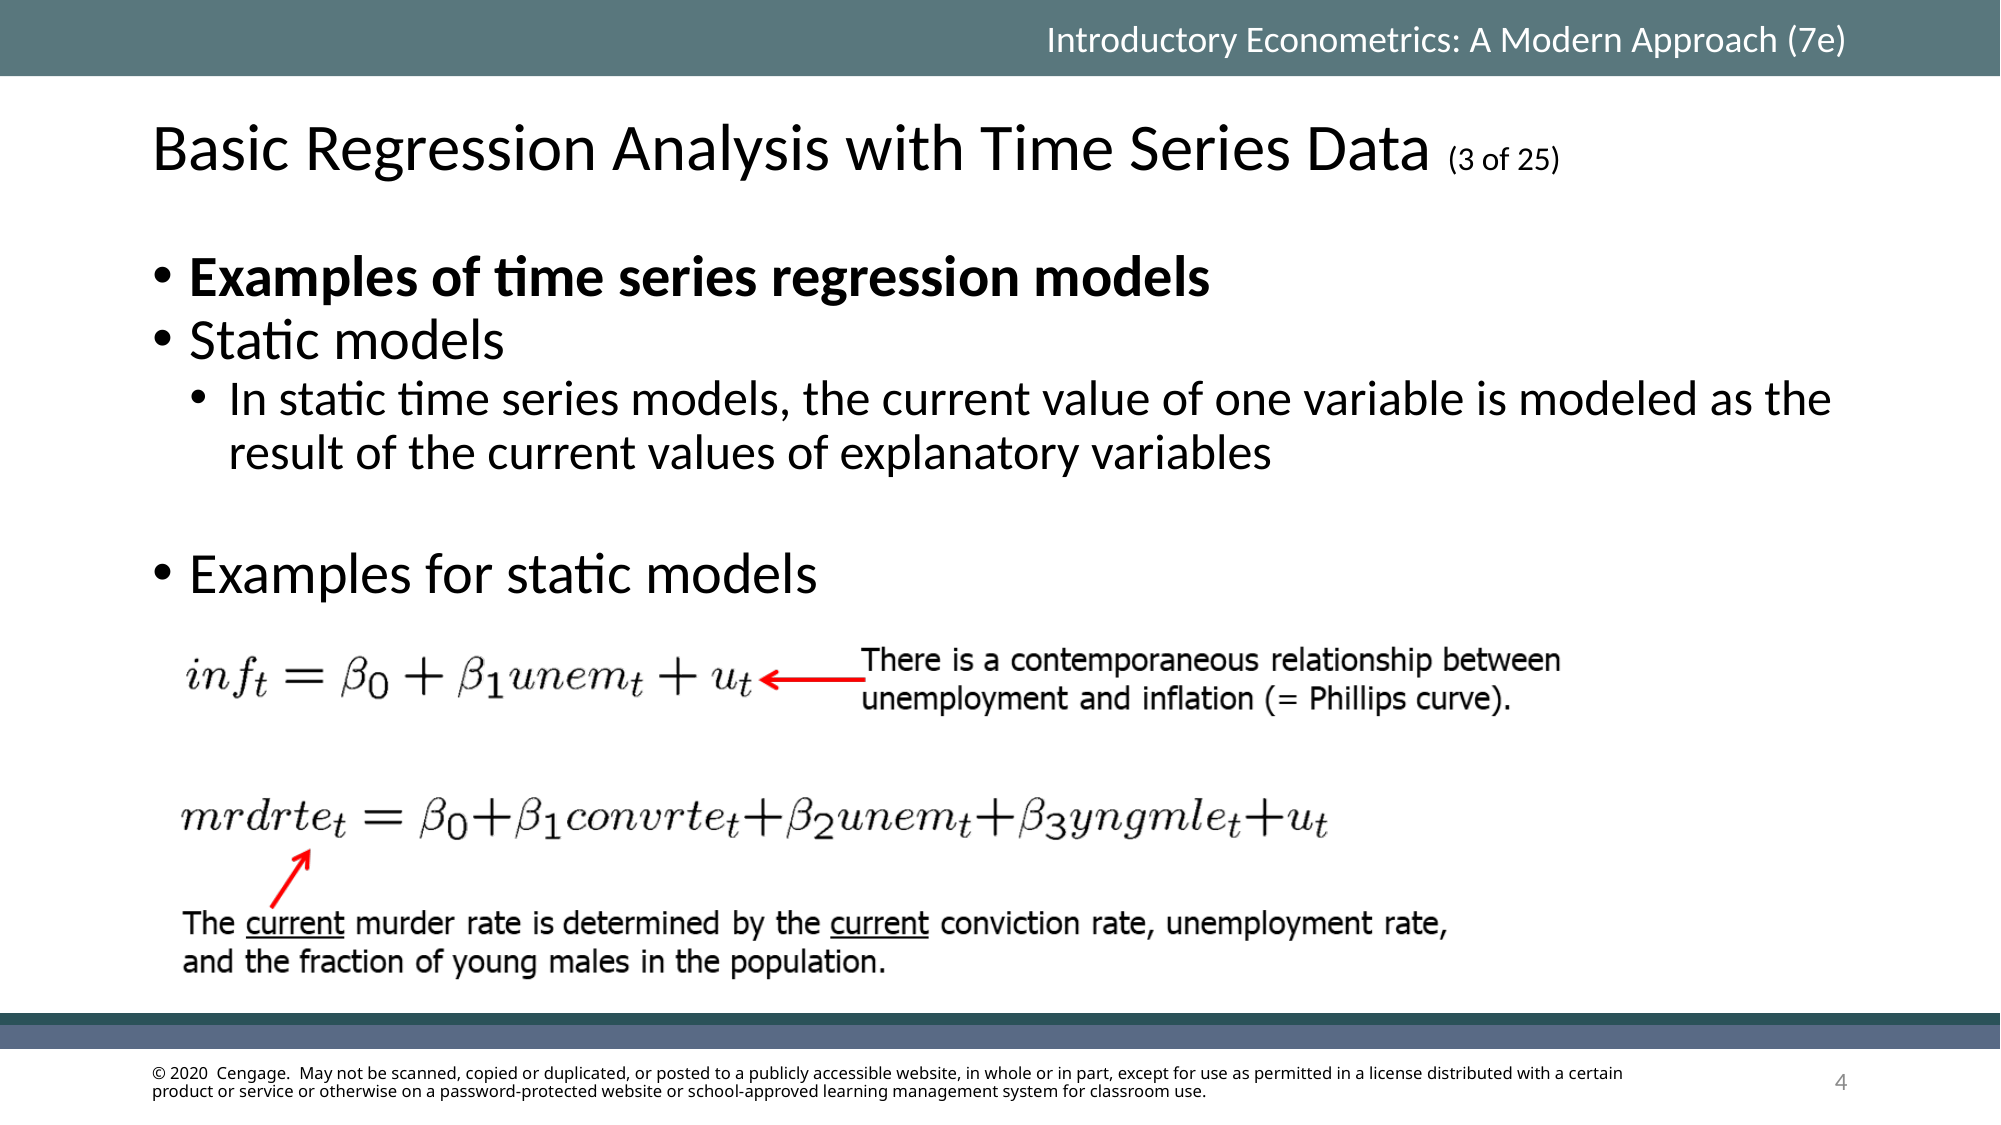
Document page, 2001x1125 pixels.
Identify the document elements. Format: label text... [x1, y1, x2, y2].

list Examples of time series regression models Static models In static time series models, the current value of one variable is modeled as the result of the current values of explanatory variables Examples for static models [137, 238, 1863, 623]
slide_number 4 [1759, 1057, 1863, 1103]
title Basic Regression Analysis with Time Series Data (3 of 25) [137, 104, 1863, 225]
picture [185, 628, 1592, 736]
picture [163, 796, 1501, 999]
